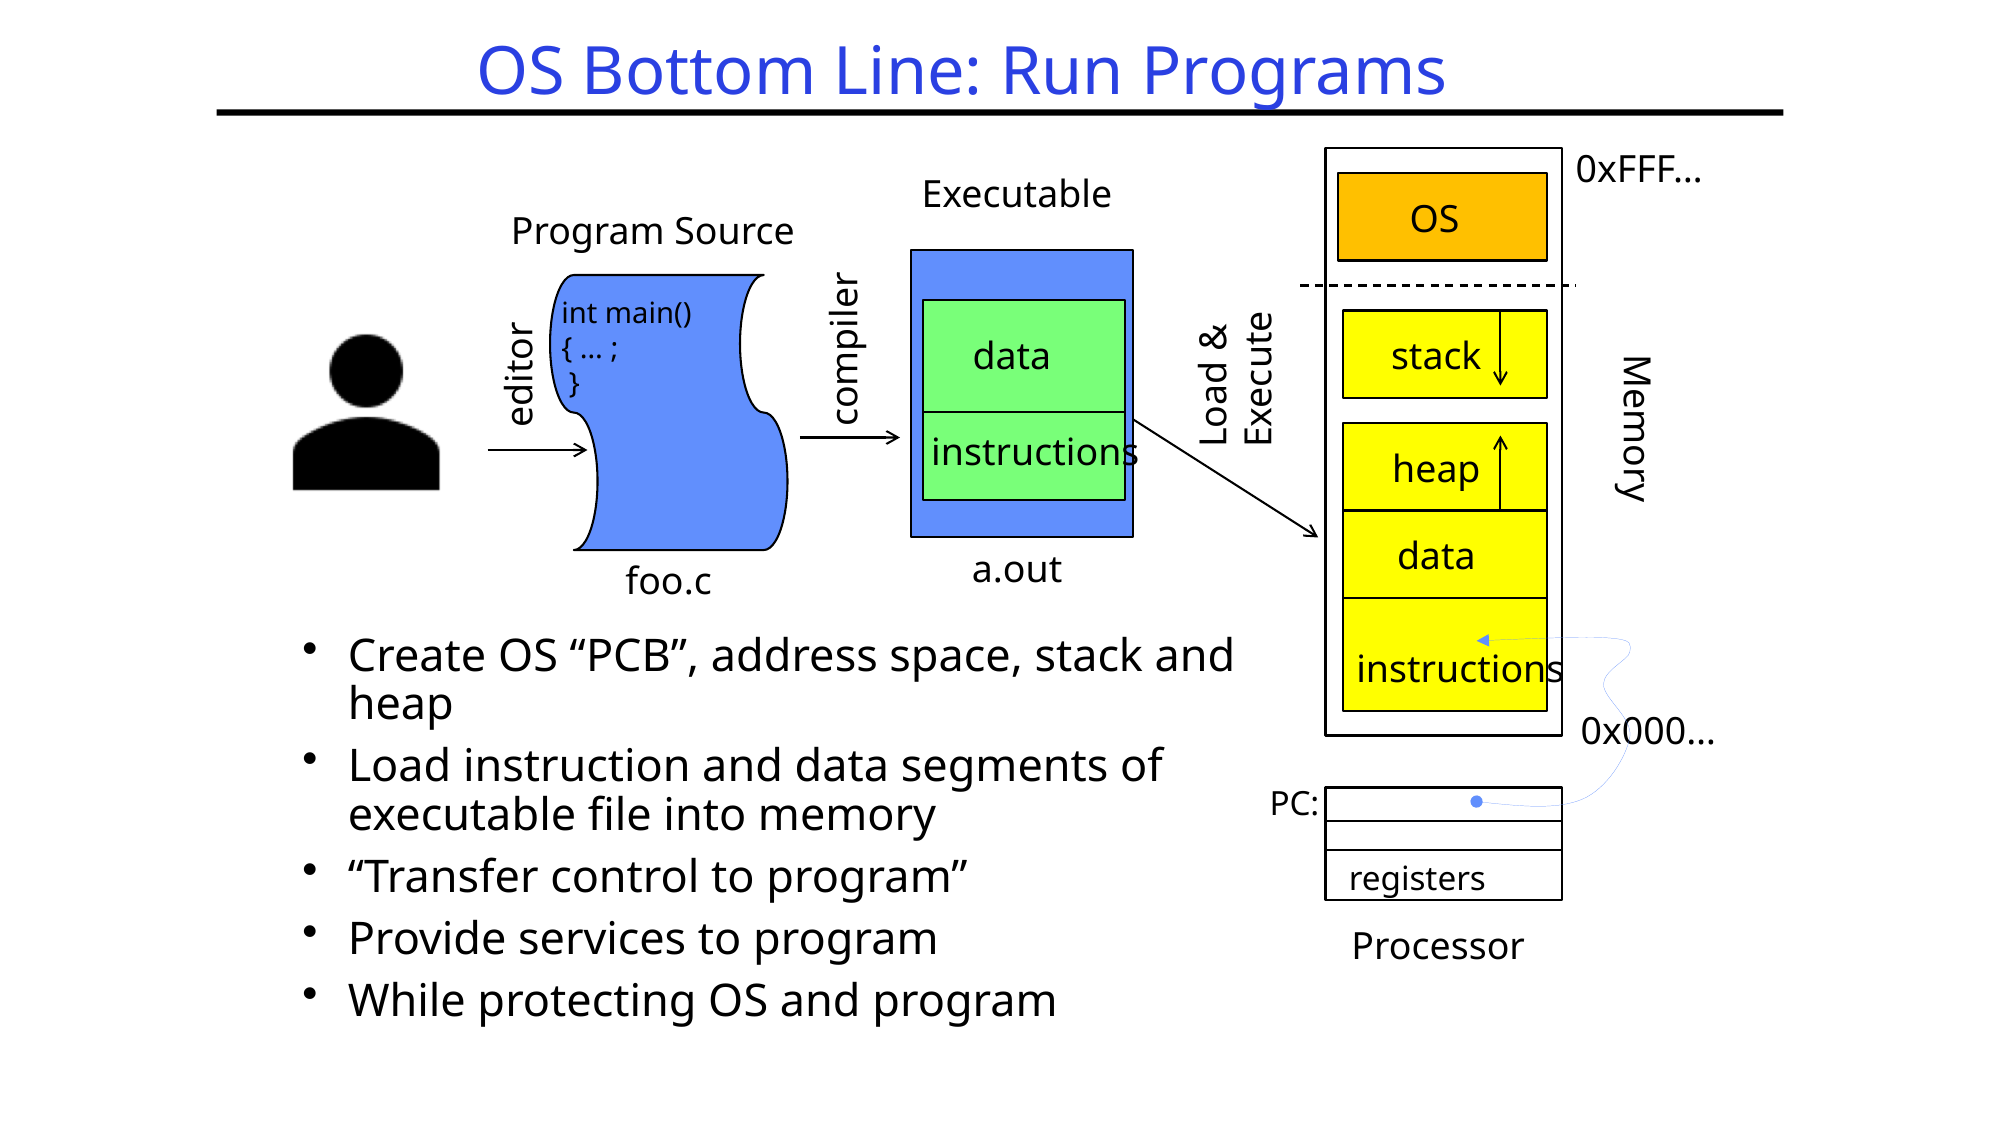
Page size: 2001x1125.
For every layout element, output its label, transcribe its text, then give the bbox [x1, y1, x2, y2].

picture [255, 302, 476, 522]
title OS Bottom Line: Run Programs [375, 29, 1550, 117]
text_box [799, 162, 1147, 599]
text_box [487, 199, 807, 611]
list Create OS “PCB”, address space, stack and heap Load instruction and data segments of executable file into memory “Transfer control to program” Provide services to program While protecting OS and program [287, 624, 1285, 1038]
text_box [1121, 137, 1735, 976]
